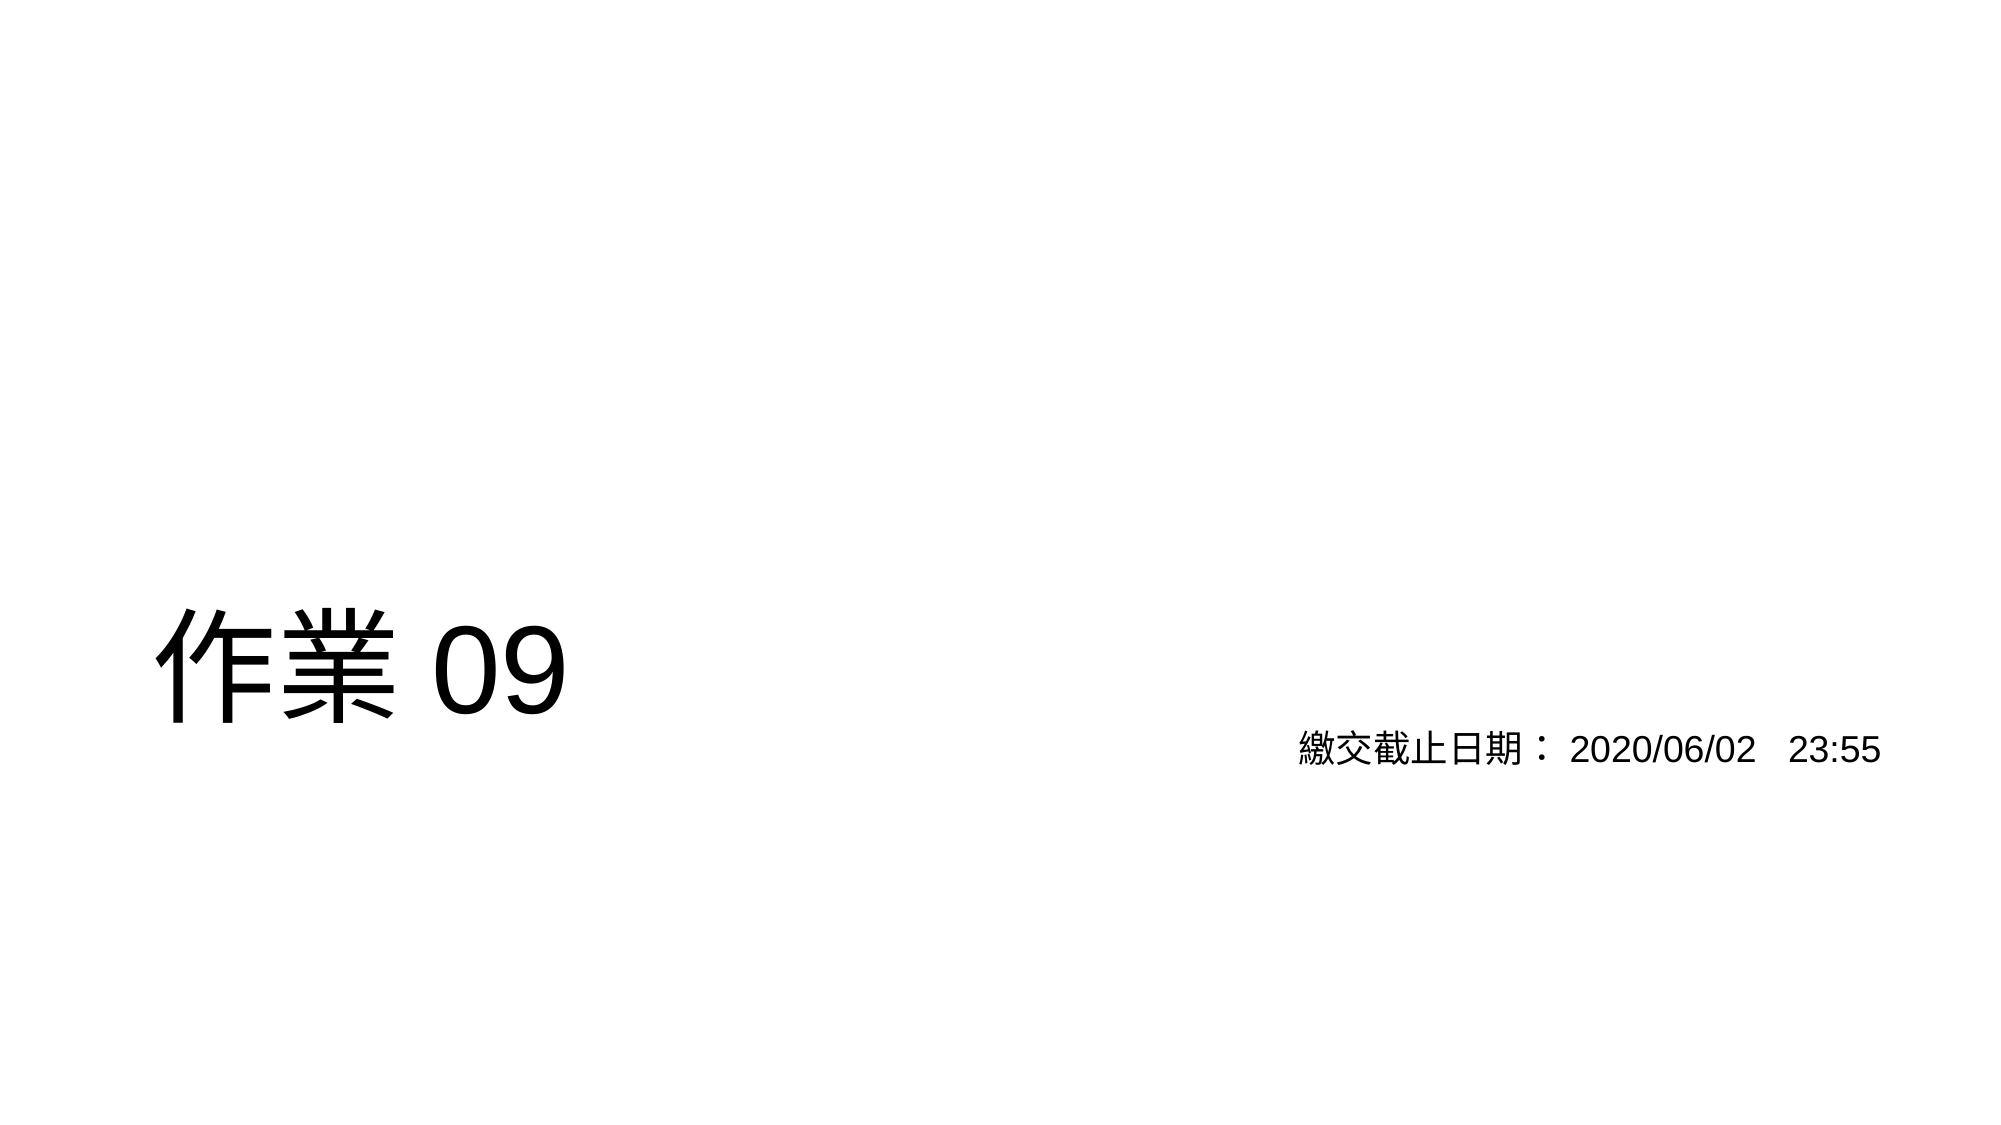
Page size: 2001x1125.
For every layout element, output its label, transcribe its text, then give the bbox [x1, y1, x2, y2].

text_box 繳交截止日期：2020/06/02 23:55 [1283, 717, 1897, 778]
title 作業09 [136, 280, 1862, 749]
